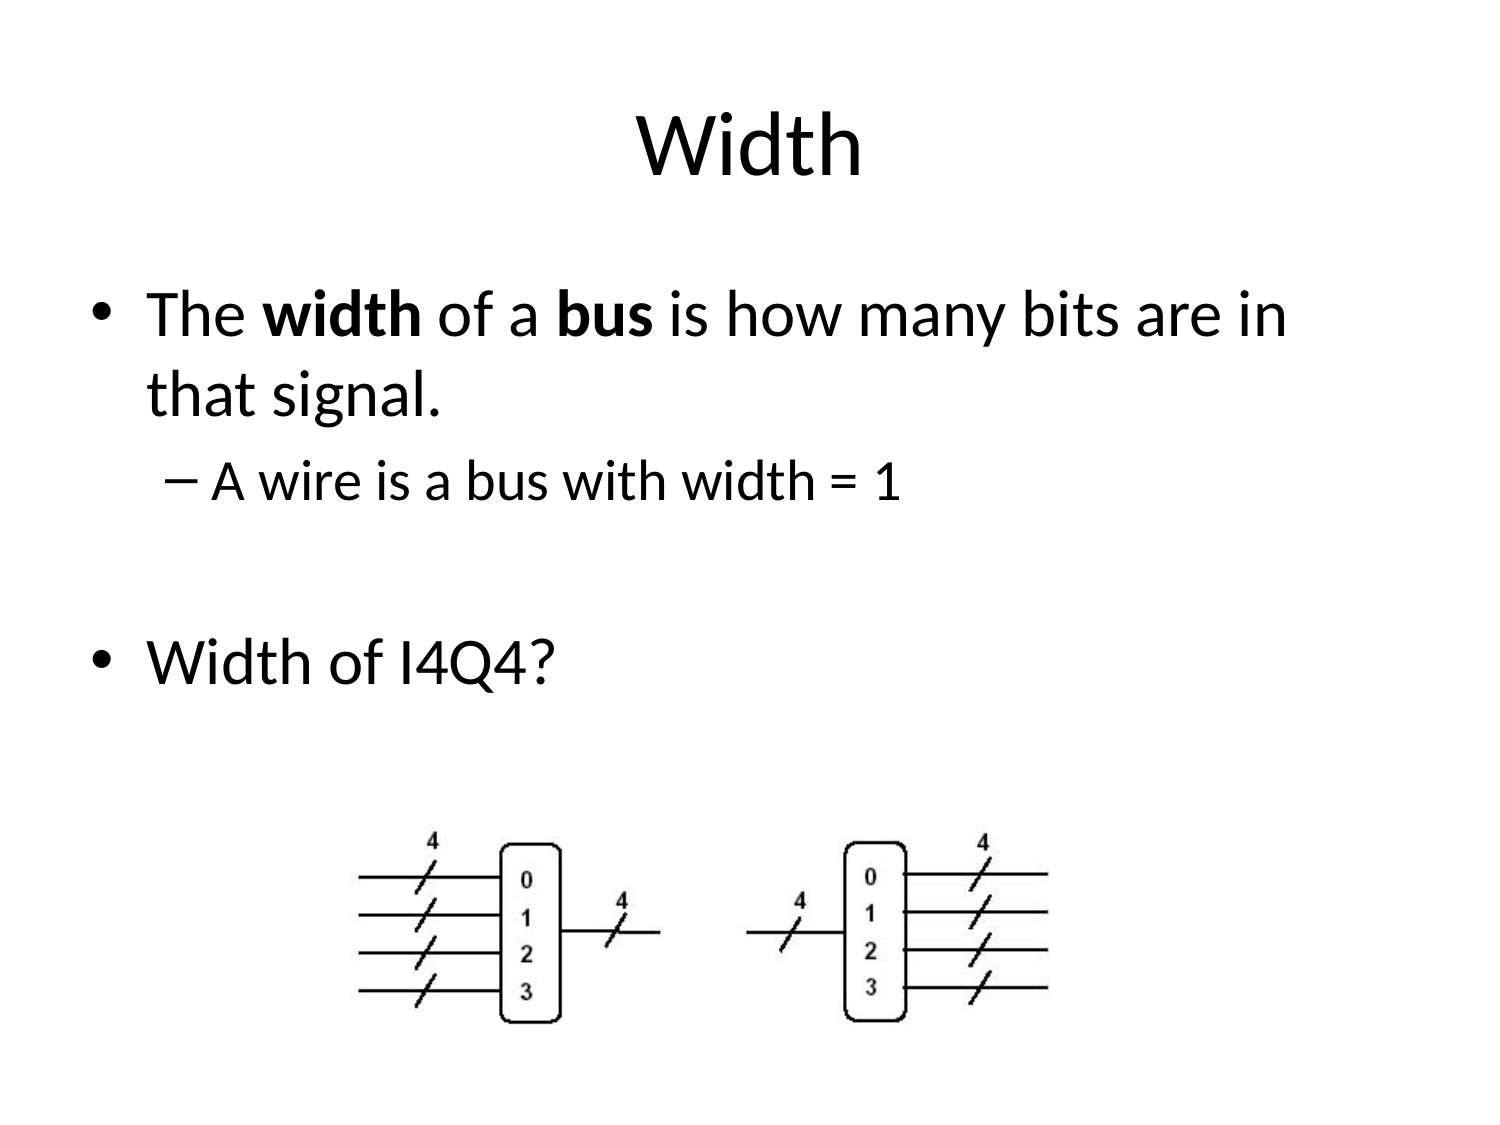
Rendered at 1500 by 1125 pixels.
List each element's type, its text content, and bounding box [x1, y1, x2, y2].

picture [337, 824, 1065, 1032]
title Width [75, 45, 1425, 233]
list The width of a bus is how many bits are in that signal. A wire is a bus with width = 1 Width of I4Q4? [75, 262, 1425, 1005]
